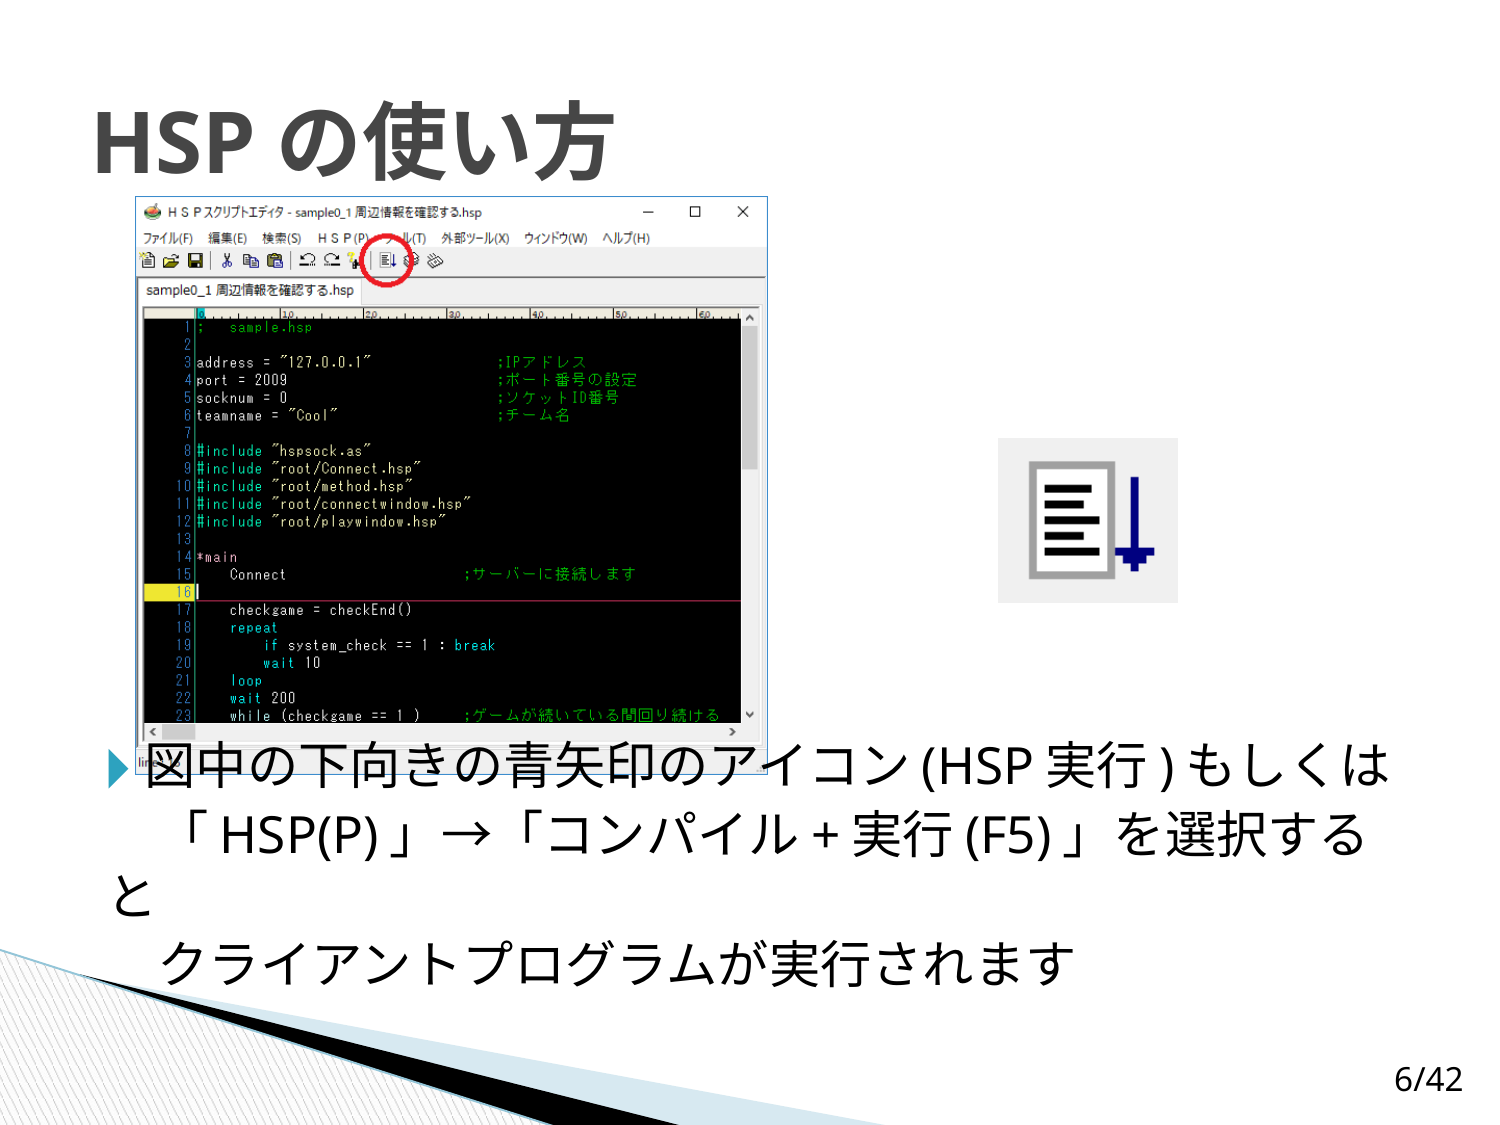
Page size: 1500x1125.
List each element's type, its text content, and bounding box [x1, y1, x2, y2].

title HSPの使い方 [75, 45, 1425, 233]
picture [135, 196, 768, 776]
text_box 図中の下向きの青矢印のアイコン(HSP実行)もしくは 「HSP(P)」→「コンパイル+実行(F5)」を選択すると クライアントプログラムが実行されます [74, 243, 1425, 1047]
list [997, 437, 1178, 603]
slide_number ‹#›/42 [1281, 1051, 1479, 1112]
